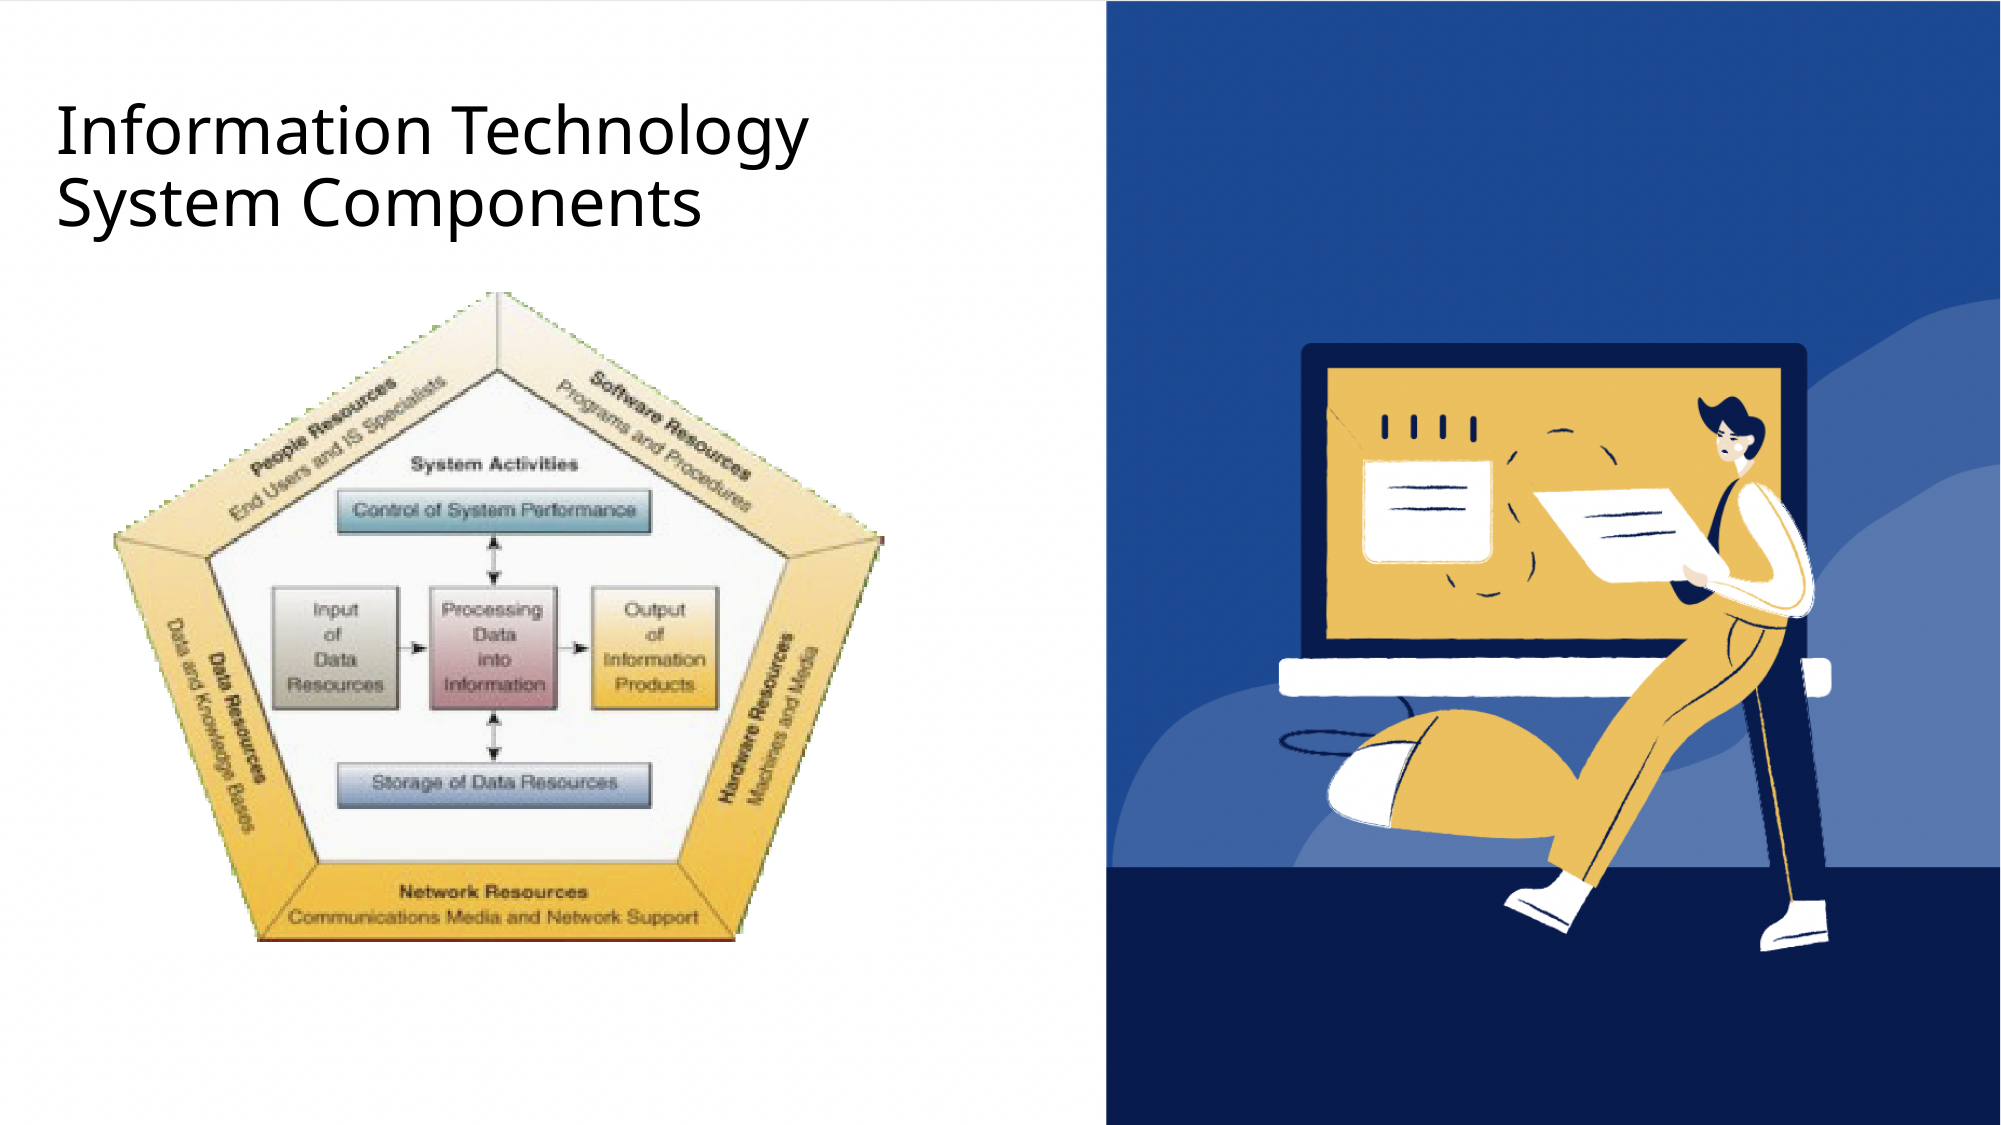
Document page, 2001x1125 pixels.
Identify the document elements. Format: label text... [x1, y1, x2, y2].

picture [0, 0, 2001, 1125]
title Information Technology System Components [41, 59, 1054, 278]
